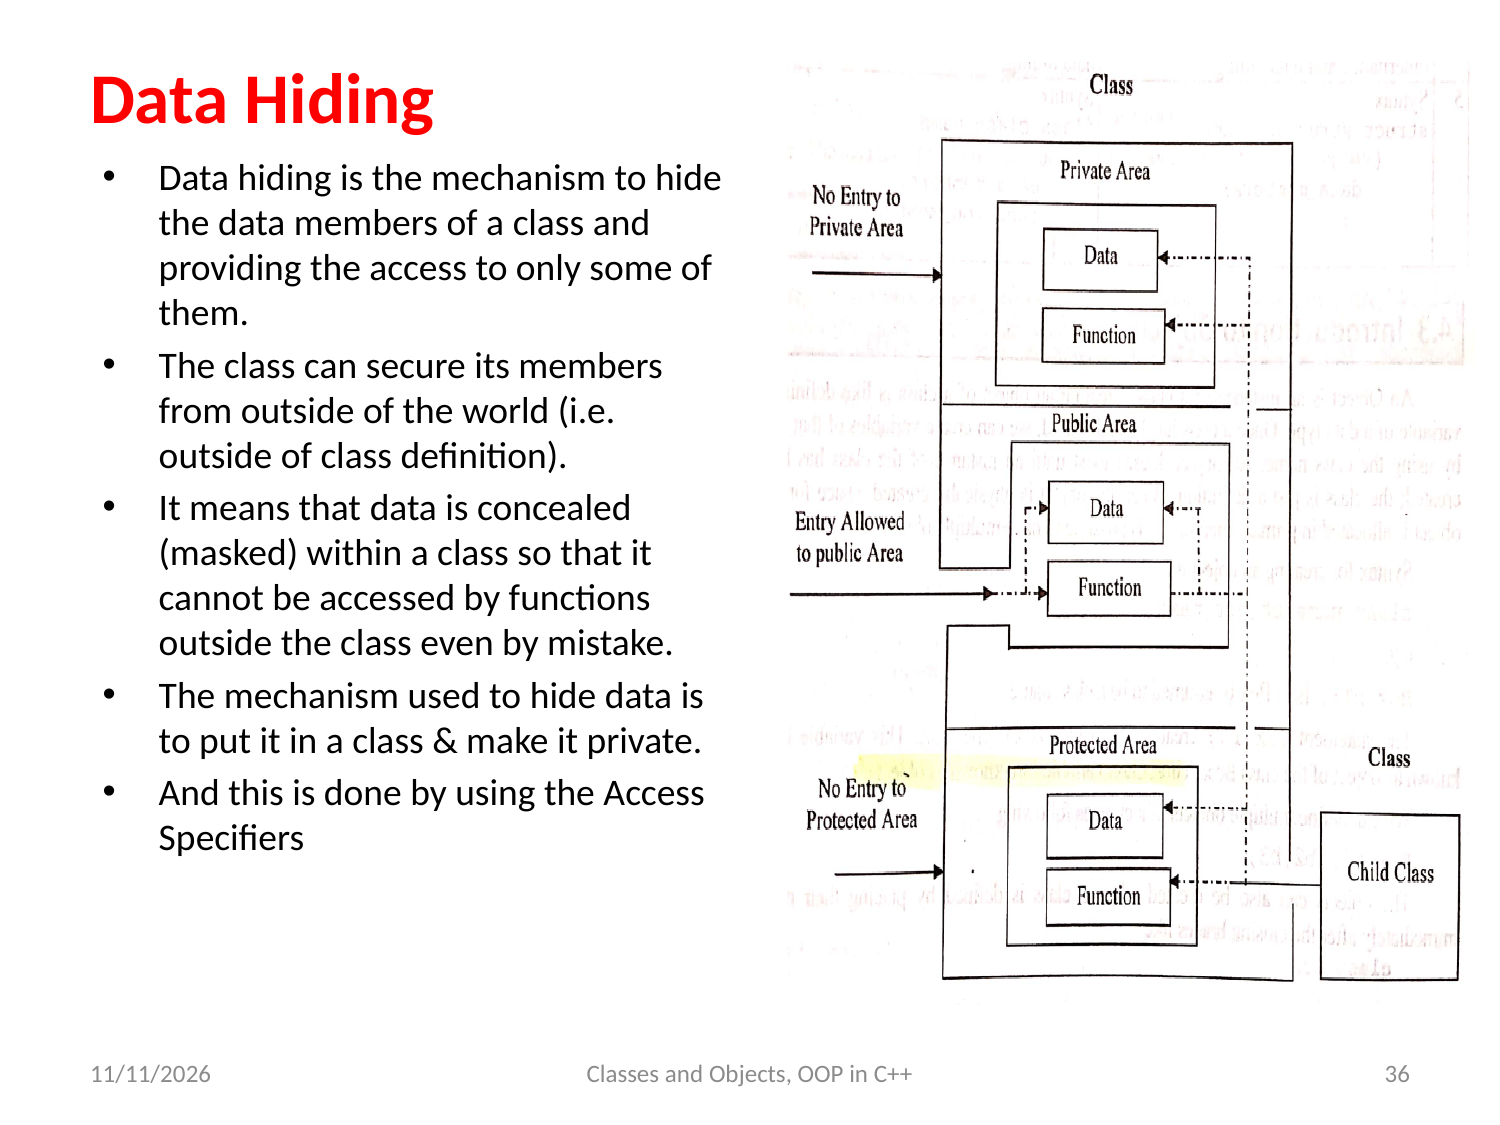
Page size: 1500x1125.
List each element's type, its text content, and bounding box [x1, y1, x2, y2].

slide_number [75, 1042, 425, 1103]
slide_number 36 [1074, 1042, 1425, 1103]
picture [787, 62, 1476, 1006]
footer Classes and Objects, OOP in C++ [512, 1042, 988, 1103]
list Data hiding is the mechanism to hide the data members of a class and providing the access to only some of them. The class can secure its members from outside of the world (i.e. outside of class definition). It means that data is concealed (masked) within a class so that it cannot be accessed by functions outside the class even by mistake. The mechanism used to hide data is to put it in a class & make it private. And this is done by using the Access Specifiers [87, 146, 750, 1005]
title Data Hiding [75, 45, 1425, 146]
